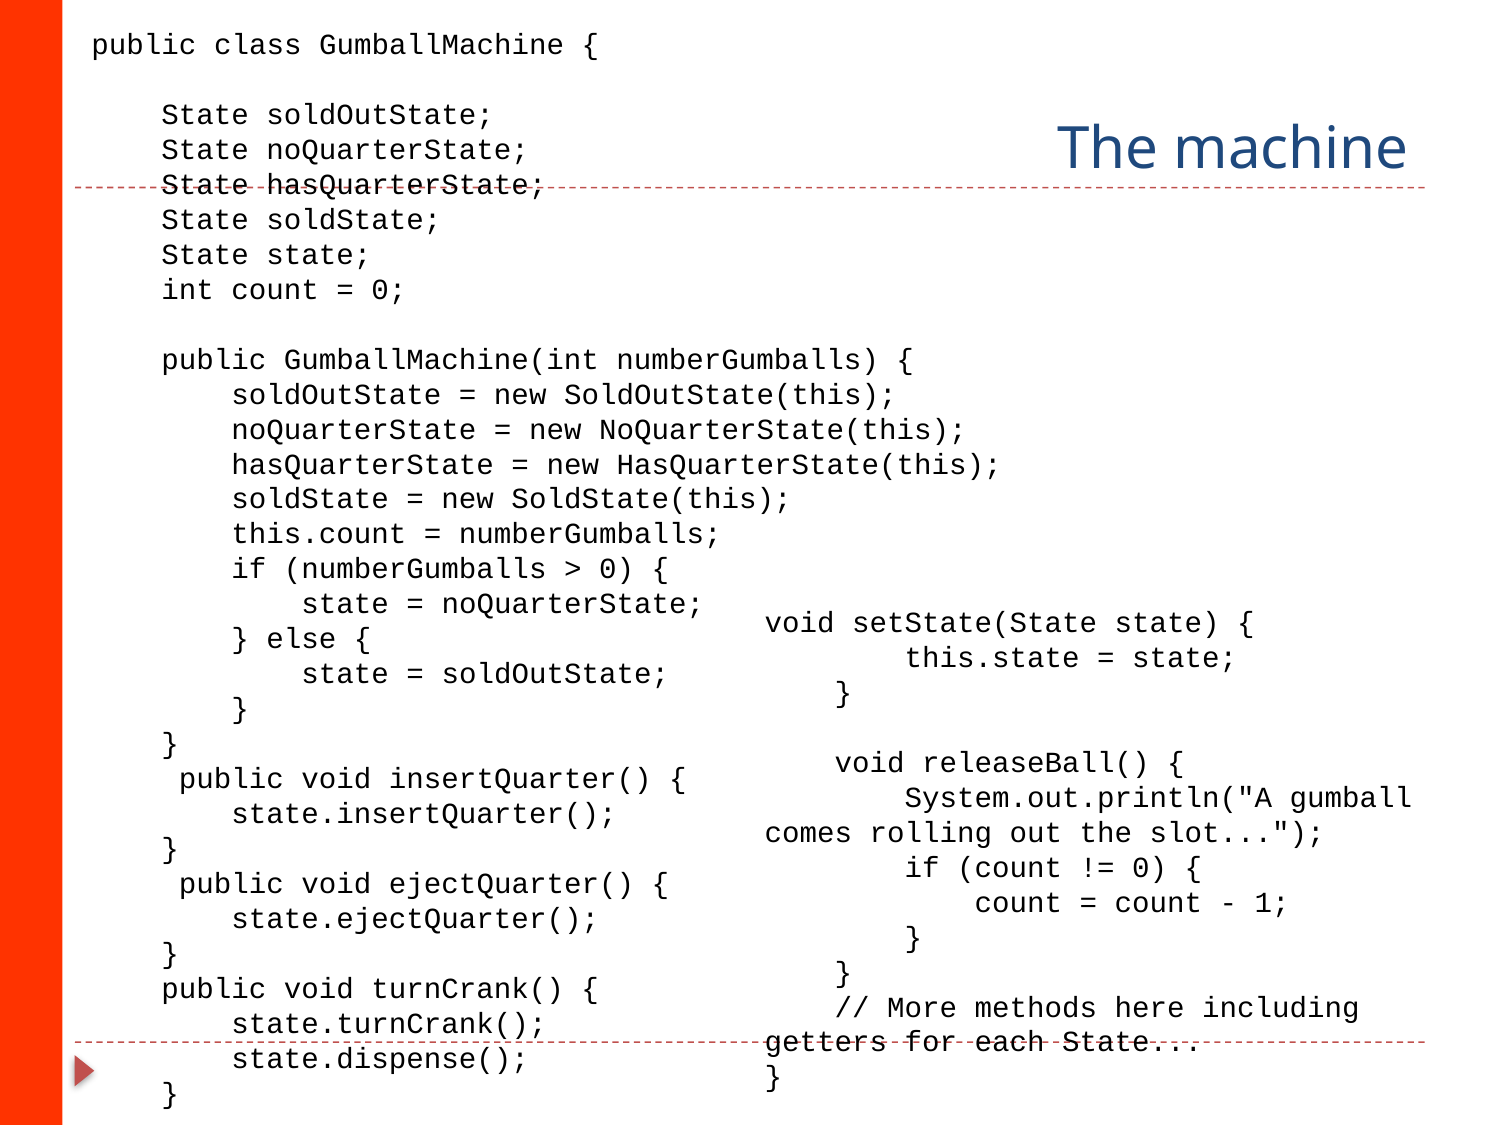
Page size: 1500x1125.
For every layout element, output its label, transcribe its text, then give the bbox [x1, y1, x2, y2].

text_box void setState(State state) { this.state = state; } void releaseBall() { System.out.println("A gumball comes rolling out the slot..."); if (count != 0) { count = count - 1; } } // More methods here including getters for each State... } [749, 595, 1500, 1101]
text_box public class GumballMachine { State soldOutState; State noQuarterState; State hasQuarterState; State soldState; State state; int count = 0; public GumballMachine(int numberGumballs) { soldOutState = new SoldOutState(this); noQuarterState = new NoQuarterState(this); hasQuarterState = new HasQuarterState(this); soldState = new SoldState(this); this.count = numberGumballs; if (numberGumballs > 0) { state = noQuarterState; } else { state = soldOutState; } } public void insertQuarter() { state.insertQuarter(); } public void ejectQuarter() { state.ejectQuarter(); } public void turnCrank() { state.turnCrank(); state.dispense(); } [76, 18, 1424, 1125]
